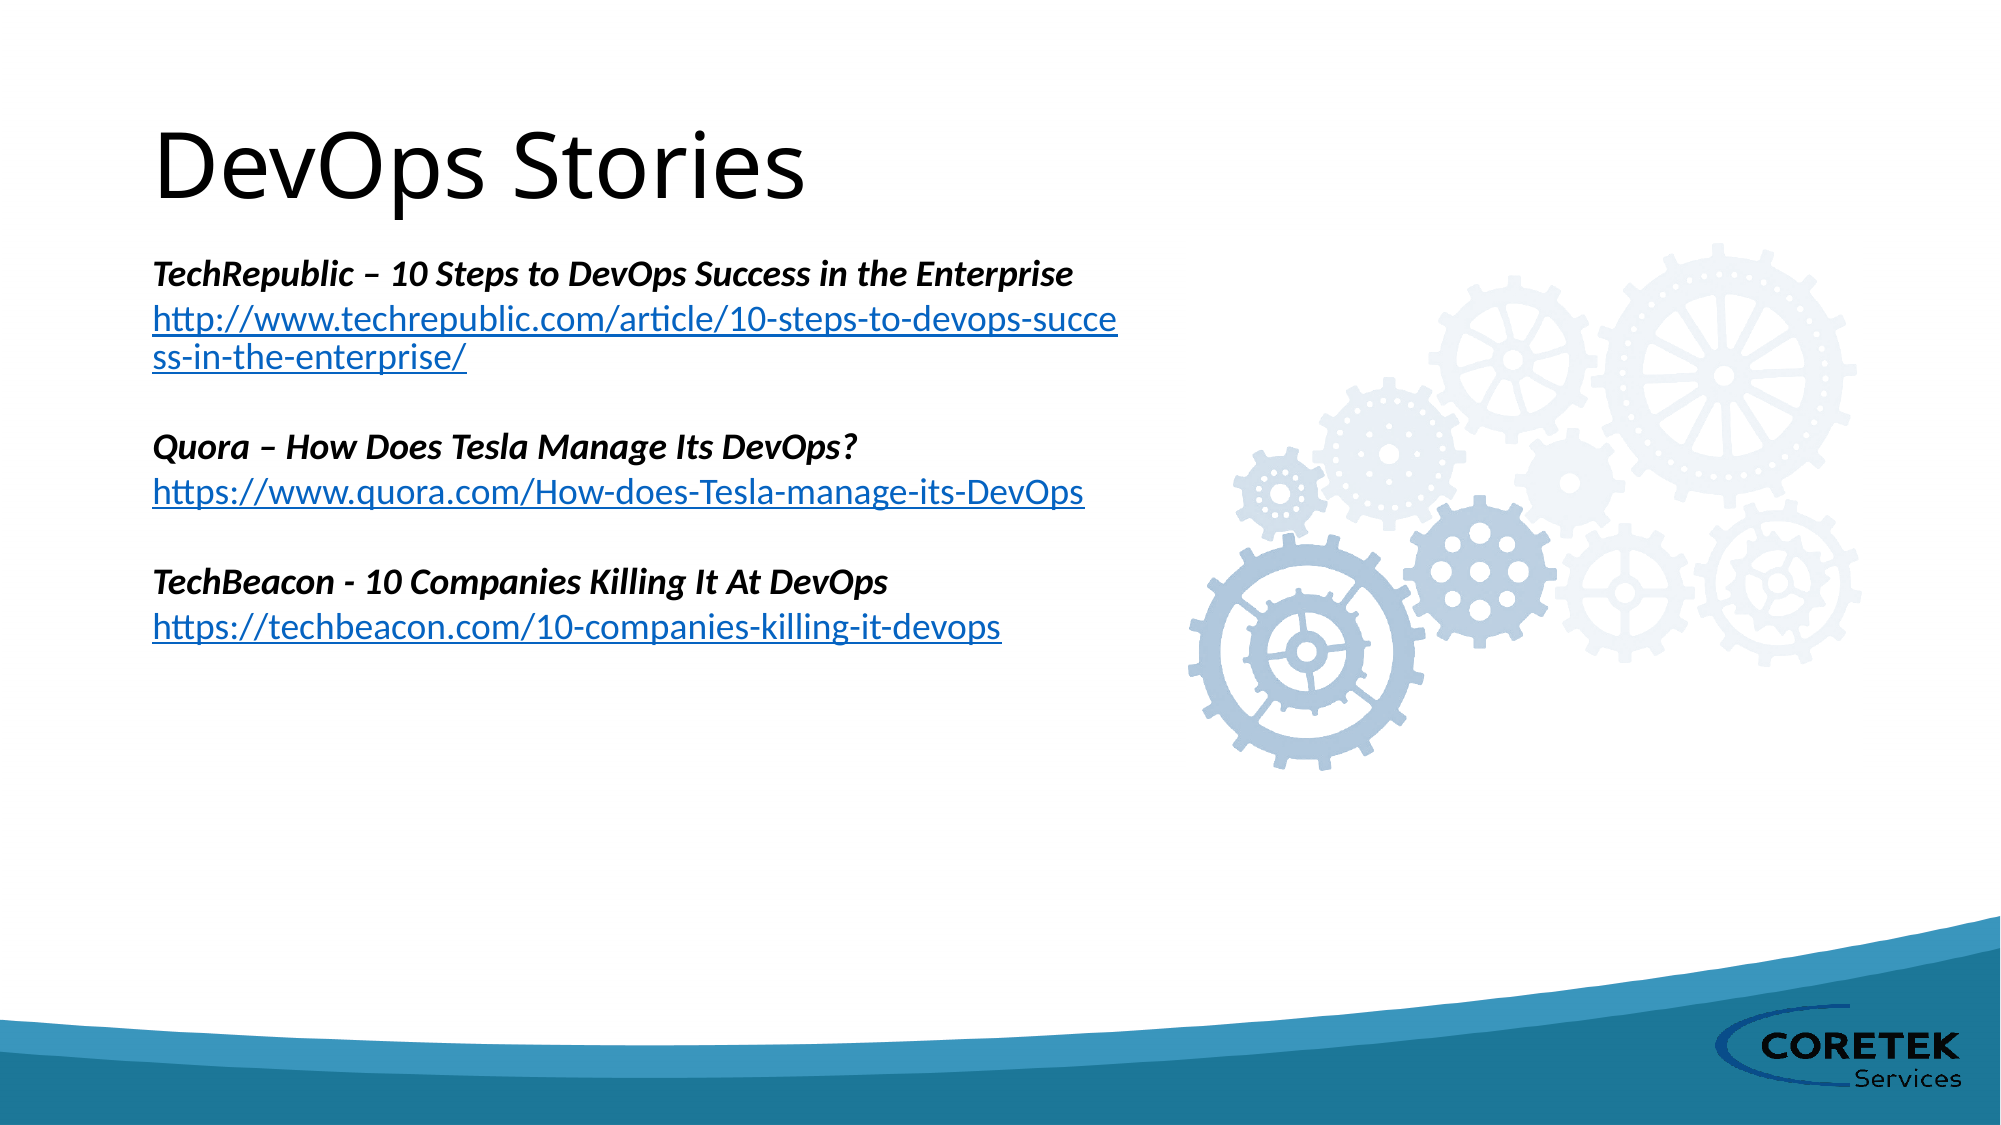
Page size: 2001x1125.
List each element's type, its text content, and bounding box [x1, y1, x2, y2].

title DevOps Stories [137, 59, 1863, 278]
picture [0, 0, 2001, 1125]
text_box TechRepublic – 10 Steps to DevOps Success in the Enterprise http://www.techrepublic.com/article/10-steps-to-devops-success-in-the-enterprise/ Quora – How Does Tesla Manage Its DevOps? https://www.quora.com/How-does-Tesla-manage-its-DevOps TechBeacon - 10 Companies Killing It At DevOps https://techbeacon.com/10-companies-killing-it-devops [137, 241, 1138, 617]
